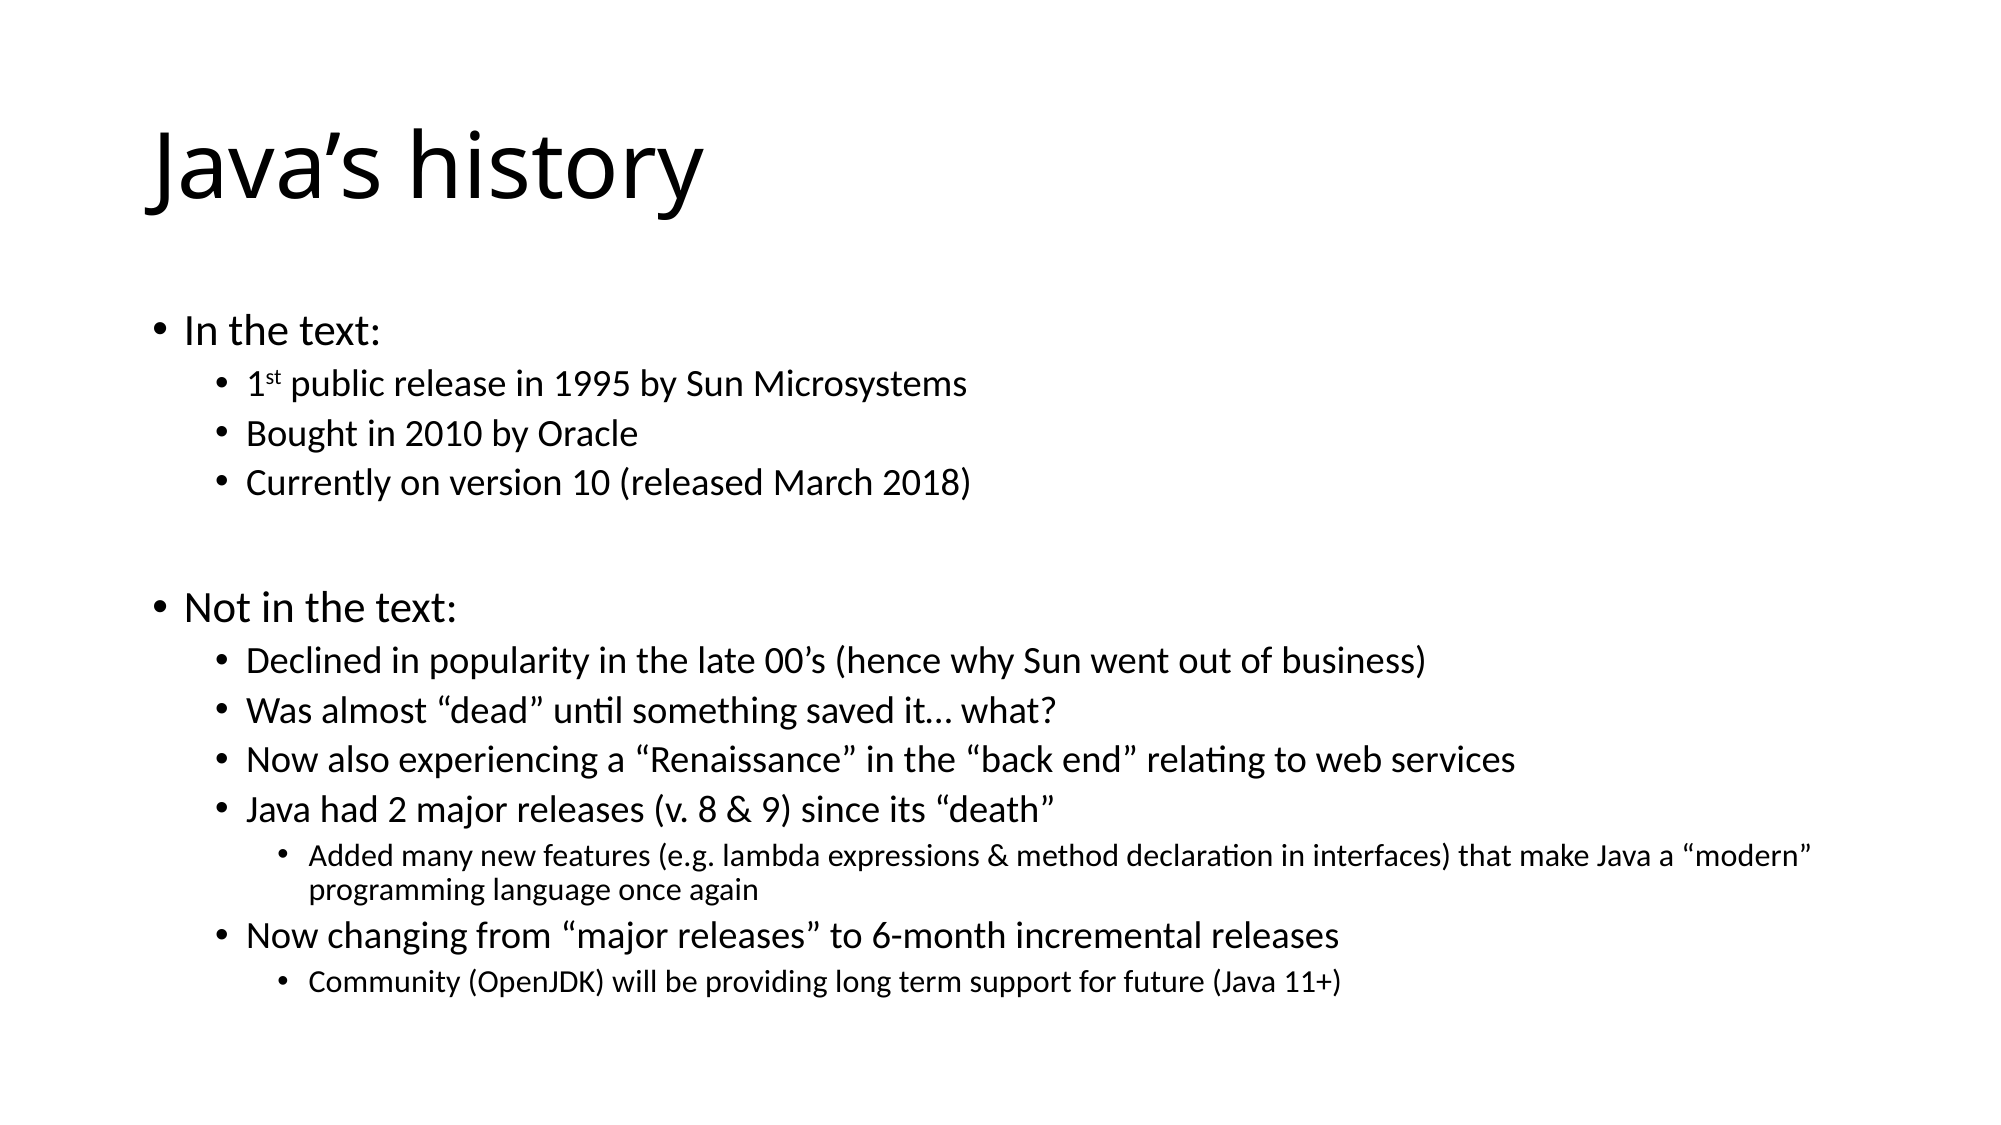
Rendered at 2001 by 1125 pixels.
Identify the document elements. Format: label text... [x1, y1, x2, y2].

title Java’s history [137, 59, 1863, 278]
list In the text: 1st public release in 1995 by Sun Microsystems Bought in 2010 by Oracle Currently on version 10 (released March 2018) Not in the text: Declined in popularity in the late 00’s (hence why Sun went out of business) Was almost “dead” until something saved it… what? Now also experiencing a “Renaissance” in the “back end” relating to web services Java had 2 major releases (v. 8 & 9) since its “death” Added many new features (e.g. lambda expressions & method declaration in interfaces) that make Java a “modern” programming language once again Now changing from “major releases” to 6-month incremental releases Community (OpenJDK) will be providing long term support for future (Java 11+) [137, 299, 1863, 1014]
